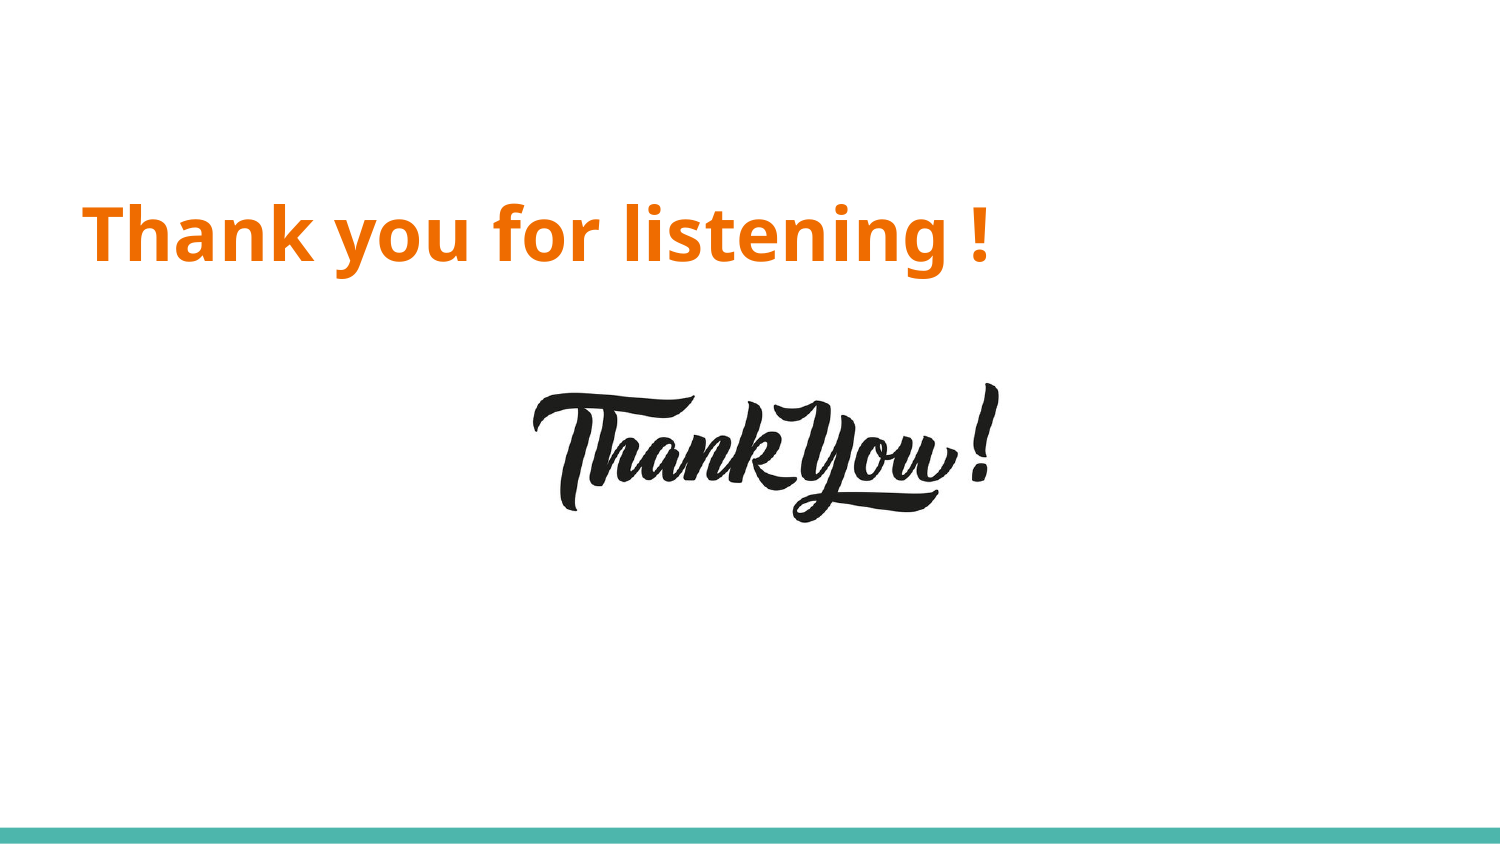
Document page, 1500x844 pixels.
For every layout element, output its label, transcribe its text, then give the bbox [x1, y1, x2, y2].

title Thank you for listening ! [66, 171, 1464, 528]
picture [452, 317, 1078, 584]
